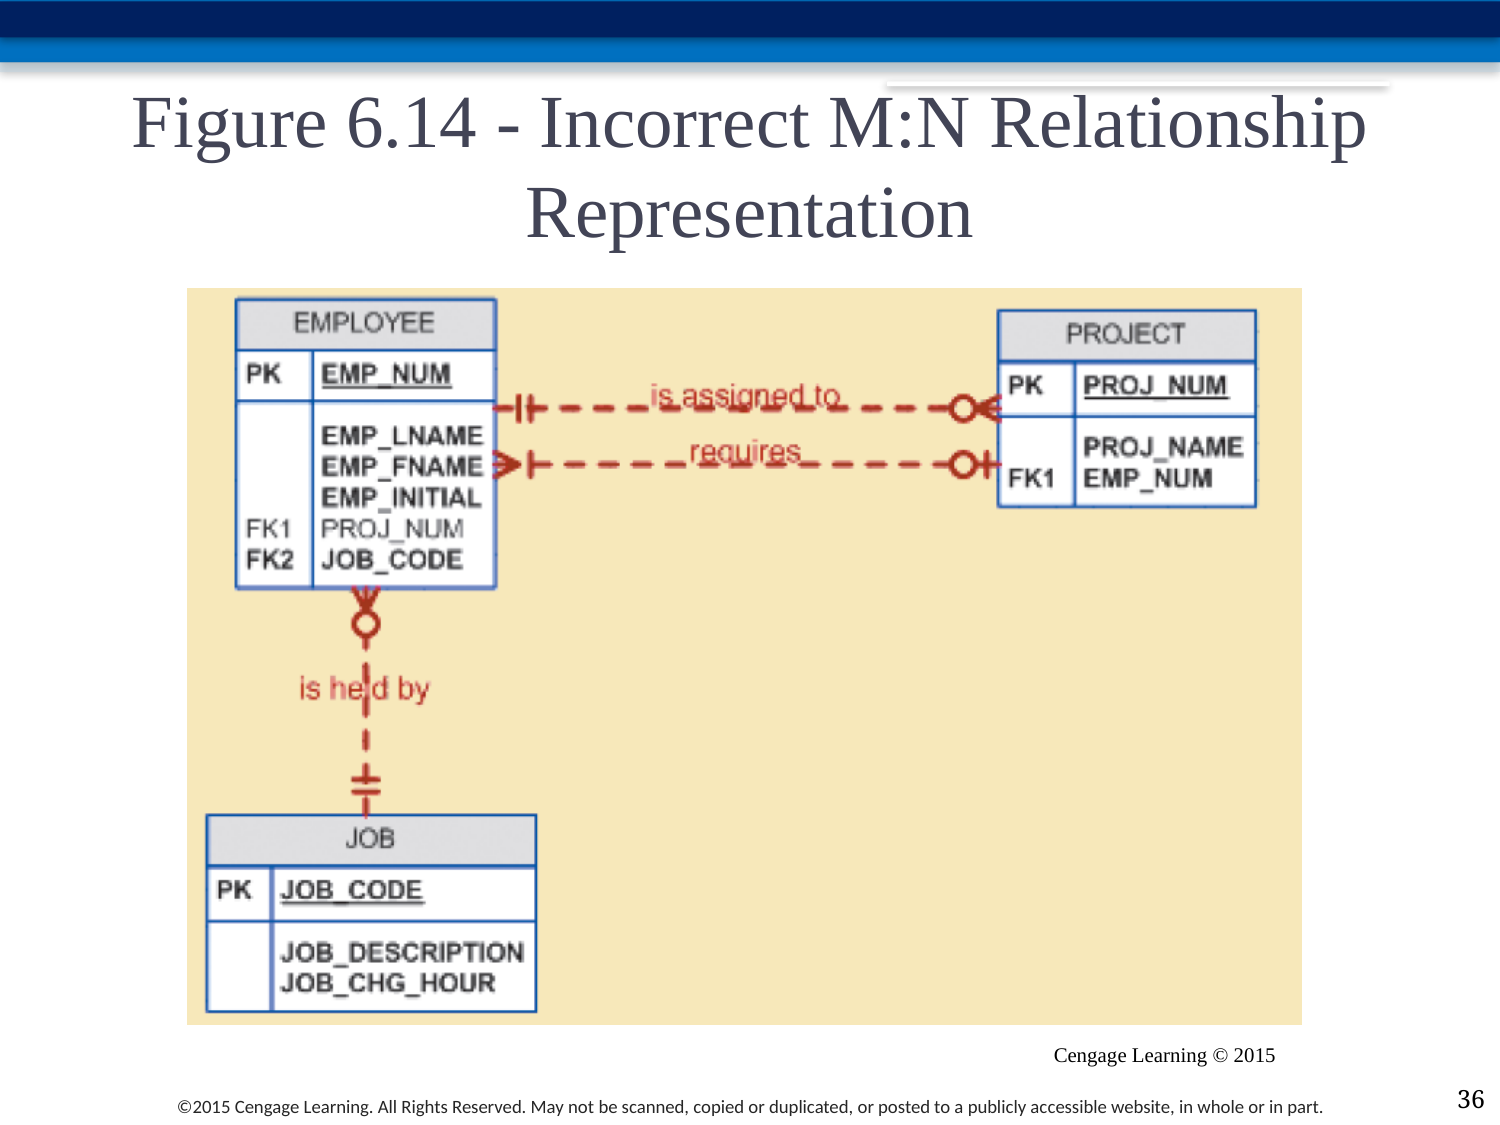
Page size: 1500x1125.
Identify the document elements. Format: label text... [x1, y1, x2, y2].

picture [187, 288, 1302, 1026]
slide_number 36 [1425, 1074, 1500, 1125]
title Figure 6.14 - Incorrect M:N Relationship Representation [75, 75, 1425, 250]
text_box Cengage Learning © 2015 [1039, 1035, 1302, 1075]
